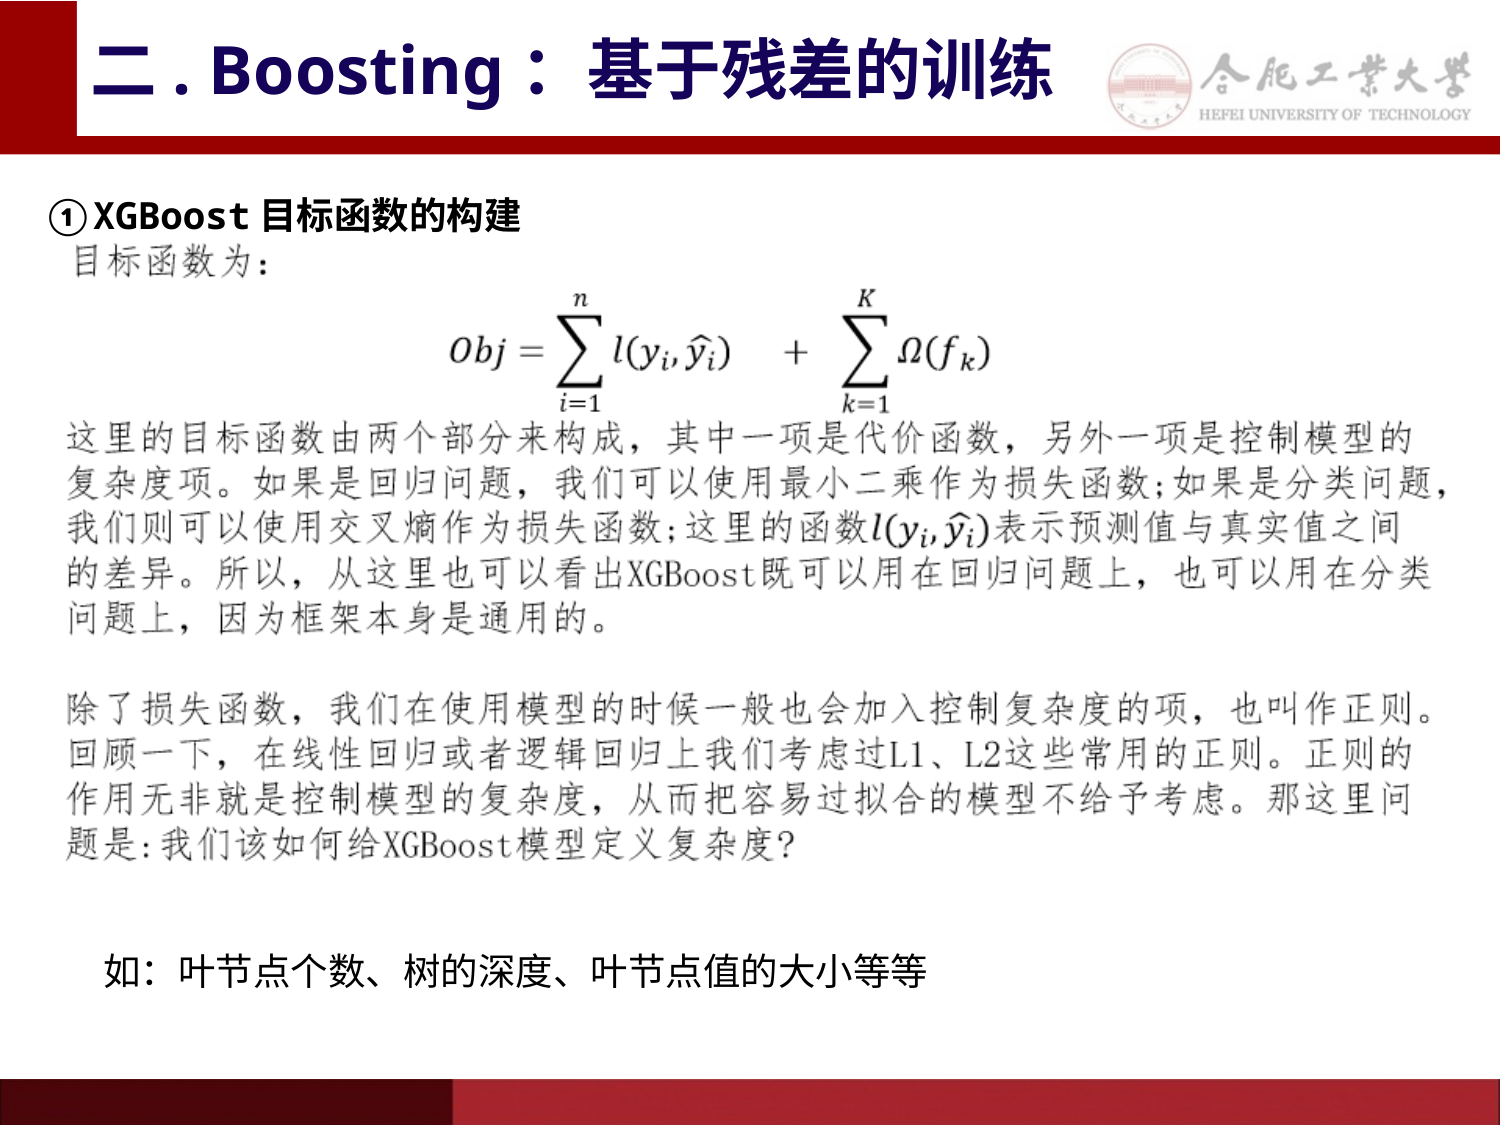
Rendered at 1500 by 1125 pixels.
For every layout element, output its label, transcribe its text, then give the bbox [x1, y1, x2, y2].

picture [49, 231, 1472, 880]
text_box 如：叶节点个数、树的深度、叶节点值的大小等等 [88, 940, 1166, 1001]
title 二. Boosting：基于残差的训练 [74, 6, 1426, 117]
picture [0, 1079, 1500, 1125]
text_box ①XGBoost目标函数的构建 [28, 184, 1472, 285]
